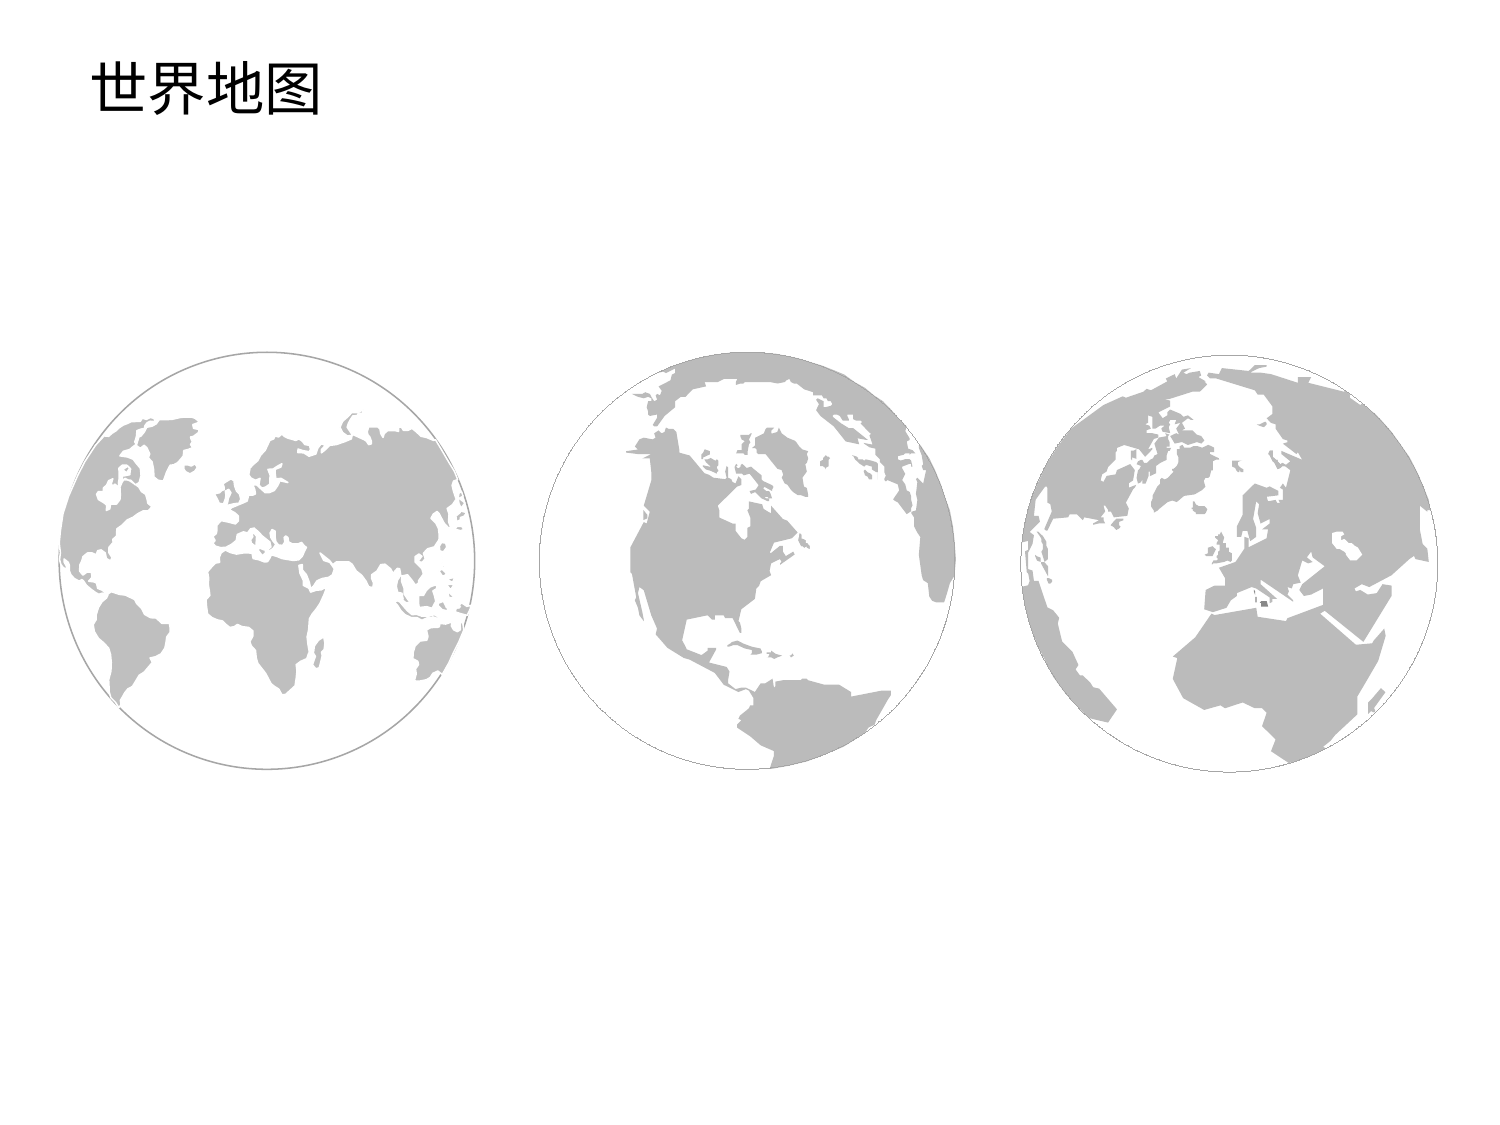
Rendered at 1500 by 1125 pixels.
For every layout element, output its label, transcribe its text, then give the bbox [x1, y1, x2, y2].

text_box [539, 352, 957, 770]
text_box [58, 352, 475, 770]
title 世界地图 [75, 45, 597, 149]
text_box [1020, 354, 1439, 773]
